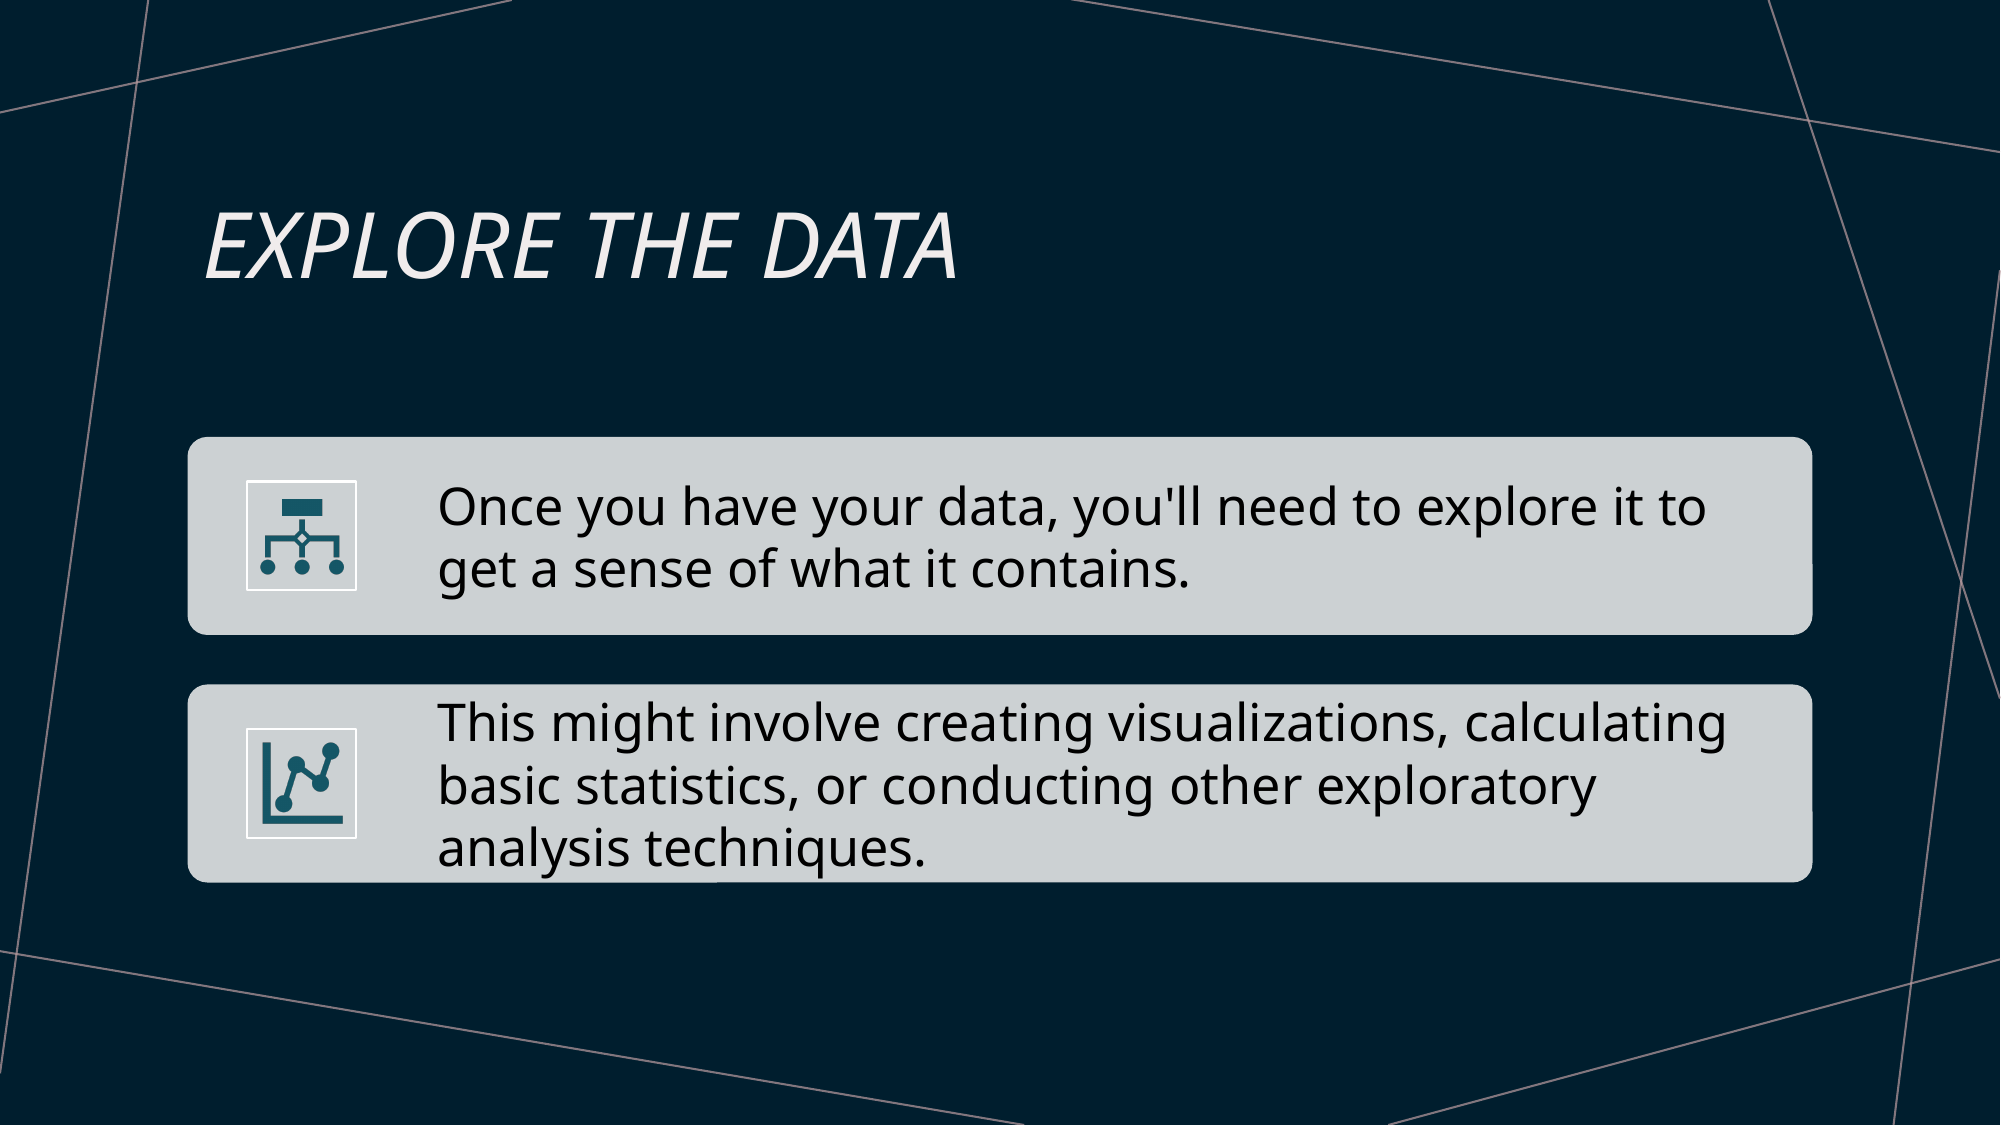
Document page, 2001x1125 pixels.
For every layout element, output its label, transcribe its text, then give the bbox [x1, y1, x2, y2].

title Explore the data [187, 135, 1813, 317]
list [187, 329, 1813, 991]
